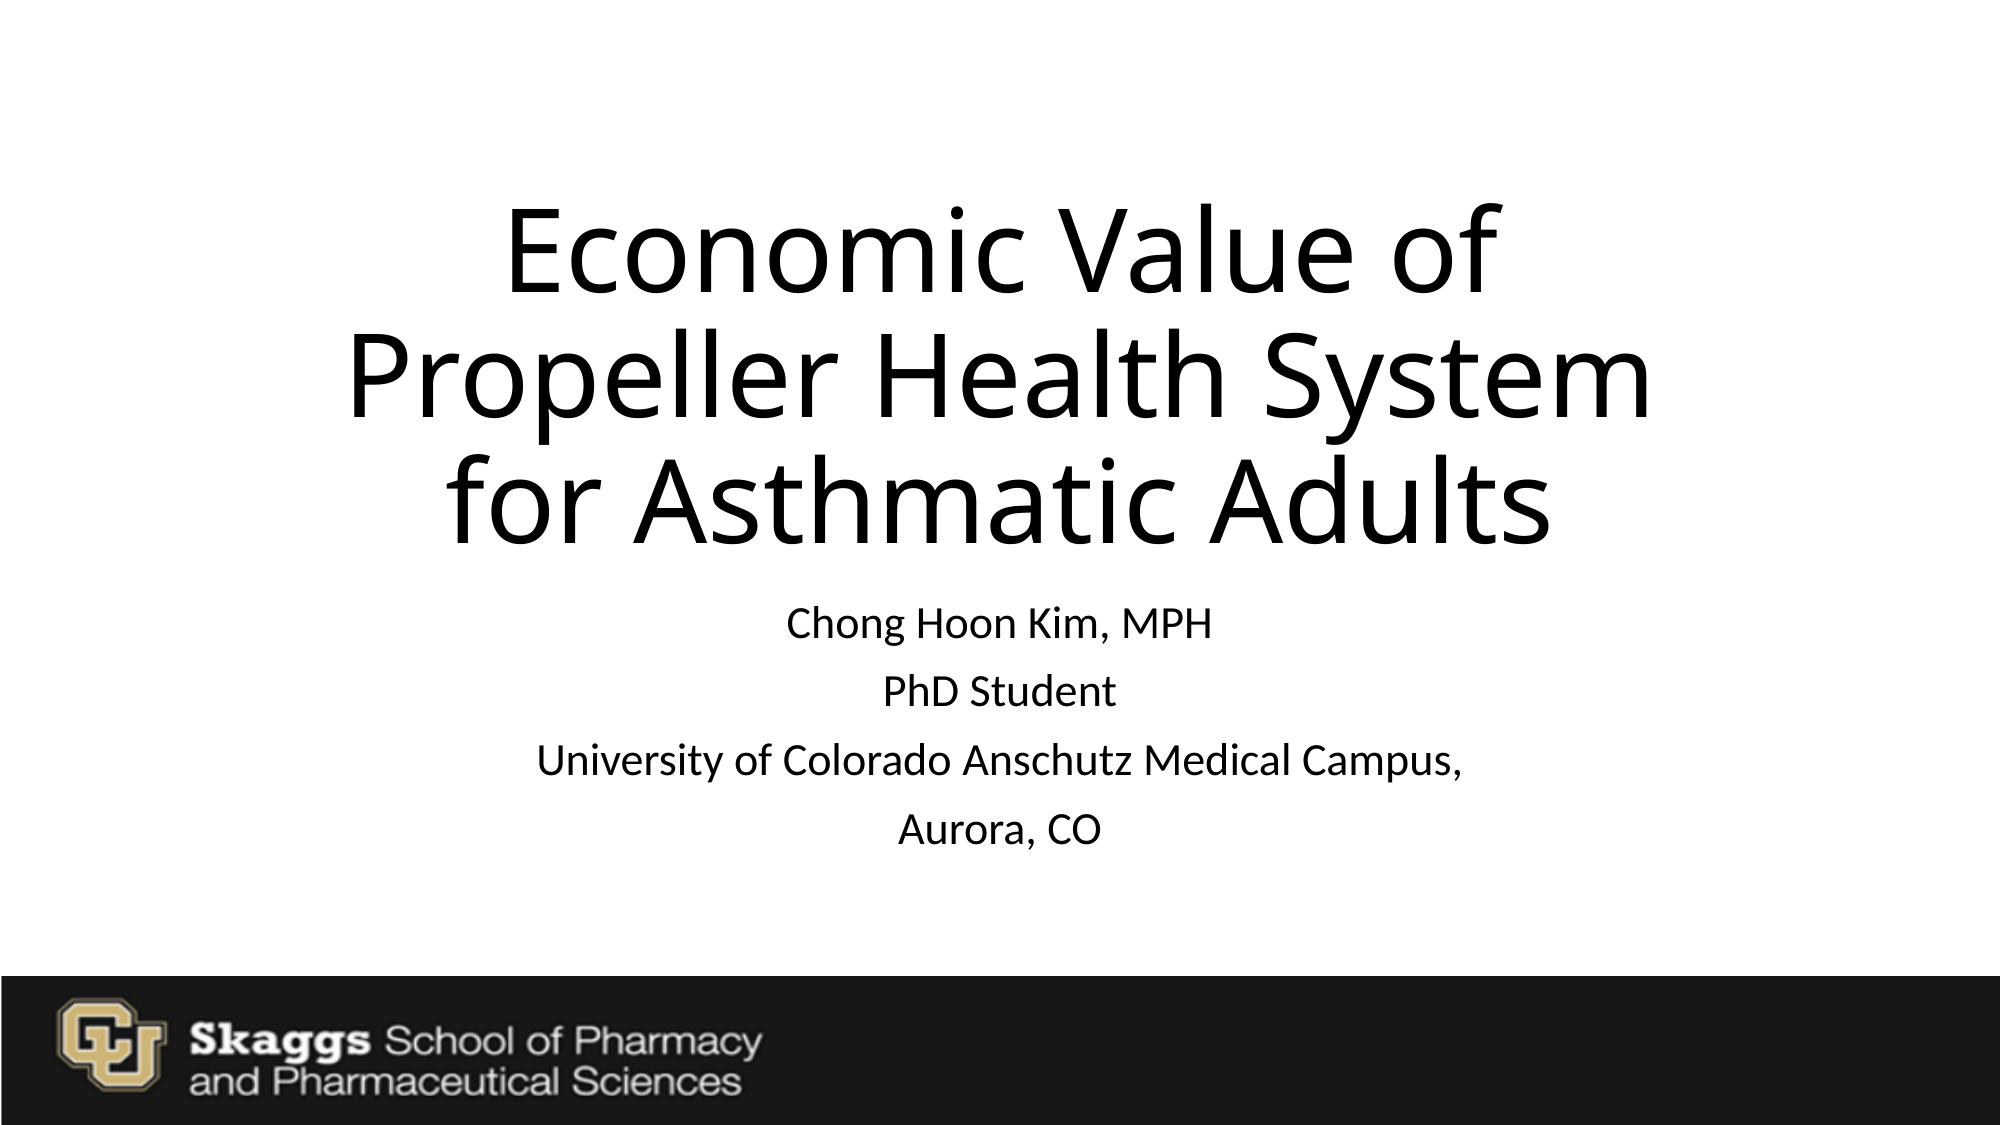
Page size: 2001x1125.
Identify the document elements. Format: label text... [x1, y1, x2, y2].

subtitle Chong Hoon Kim, MPH PhD Student University of Colorado Anschutz Medical Campus, Aurora, CO [249, 590, 1750, 863]
title Economic Value of Propeller Health System for Asthmatic Adults [249, 184, 1750, 576]
picture [0, 976, 2000, 1125]
